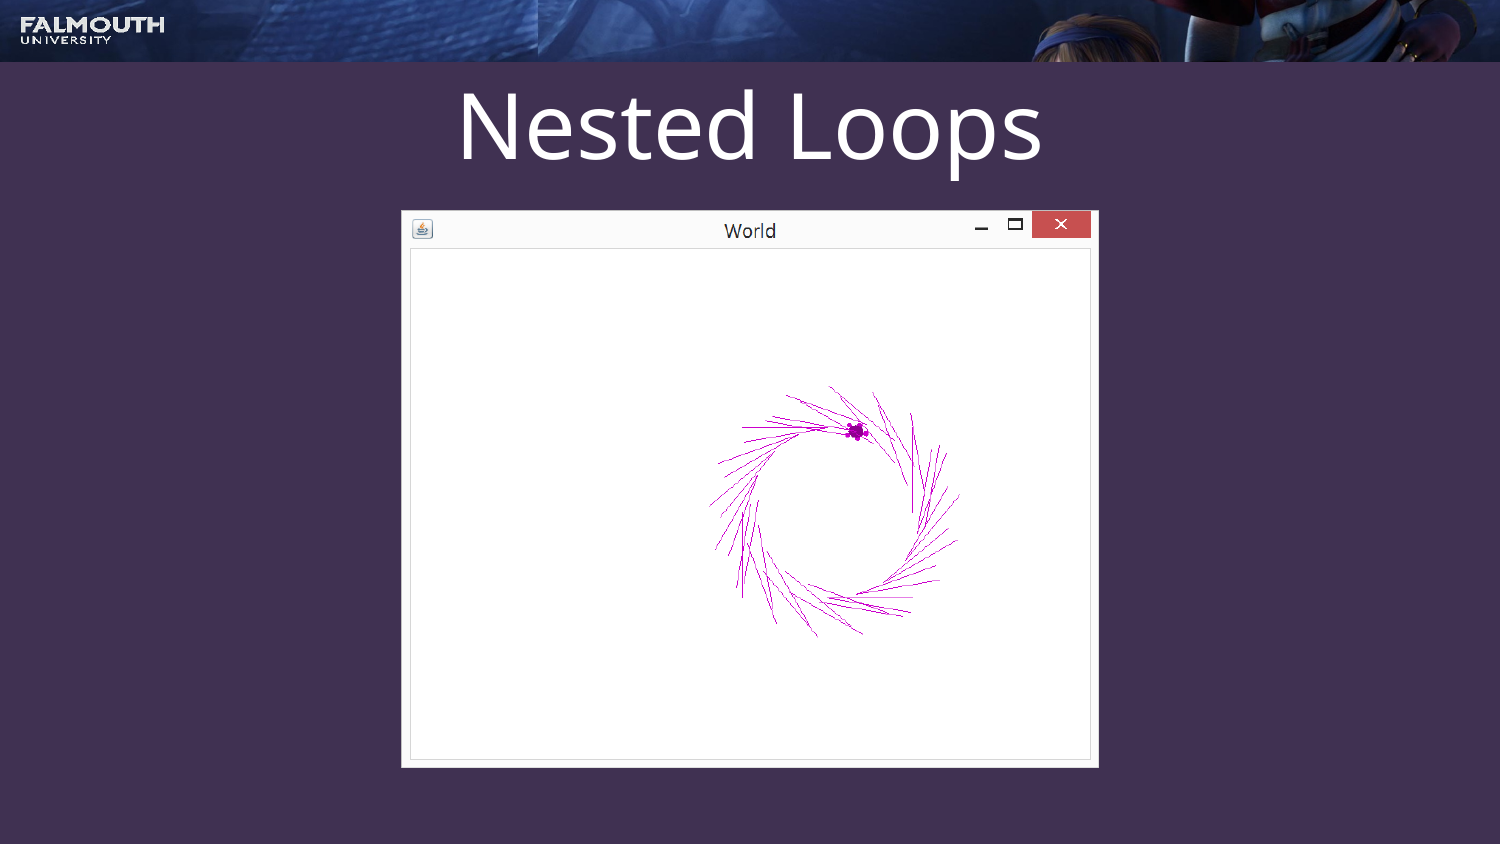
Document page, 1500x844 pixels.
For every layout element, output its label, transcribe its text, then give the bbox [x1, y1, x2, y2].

title Nested Loops [75, 52, 1425, 194]
picture [0, 0, 1500, 62]
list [400, 210, 1099, 768]
